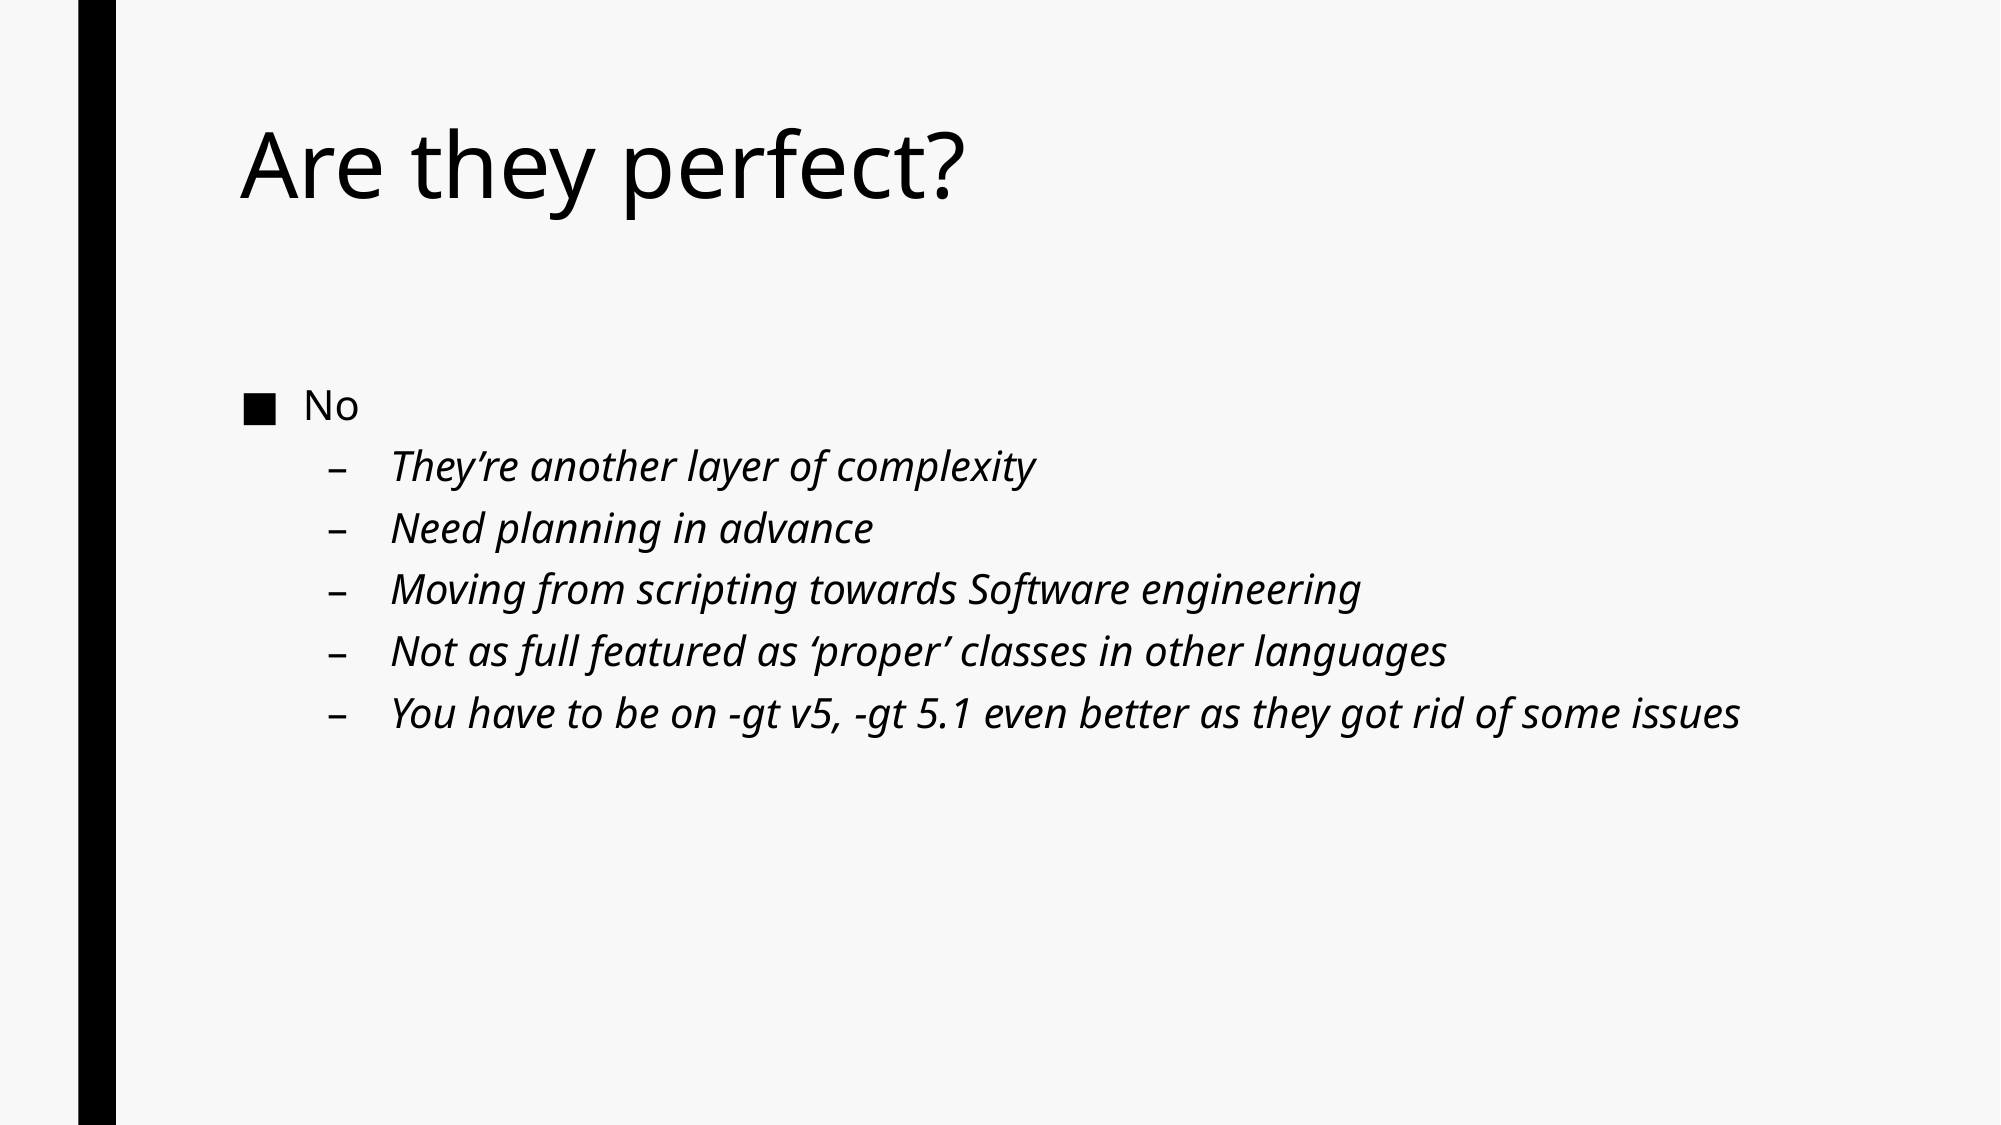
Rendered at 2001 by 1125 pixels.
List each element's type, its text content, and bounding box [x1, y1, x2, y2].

title Are they perfect? [225, 112, 1800, 357]
list No They’re another layer of complexity Need planning in advance Moving from scripting towards Software engineering Not as full featured as ‘proper’ classes in other languages You have to be on -gt v5, -gt 5.1 even better as they got rid of some issues [225, 375, 1800, 963]
